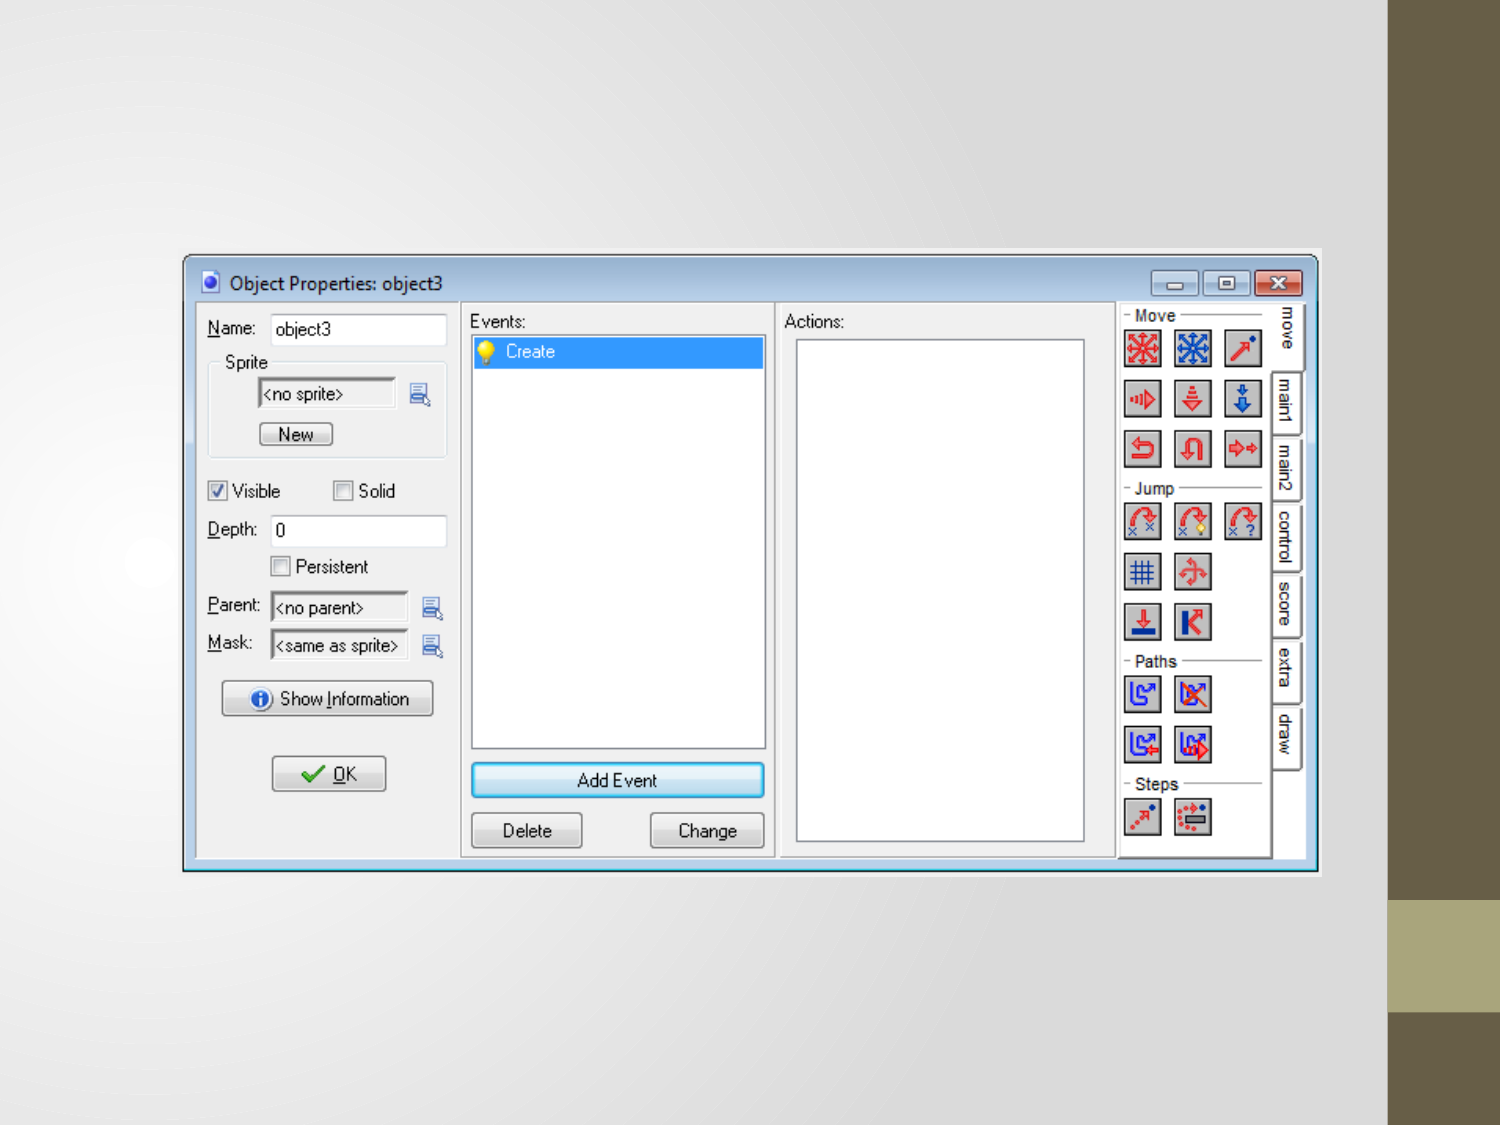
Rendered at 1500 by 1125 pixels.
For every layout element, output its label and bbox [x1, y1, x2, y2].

picture [177, 248, 1323, 877]
